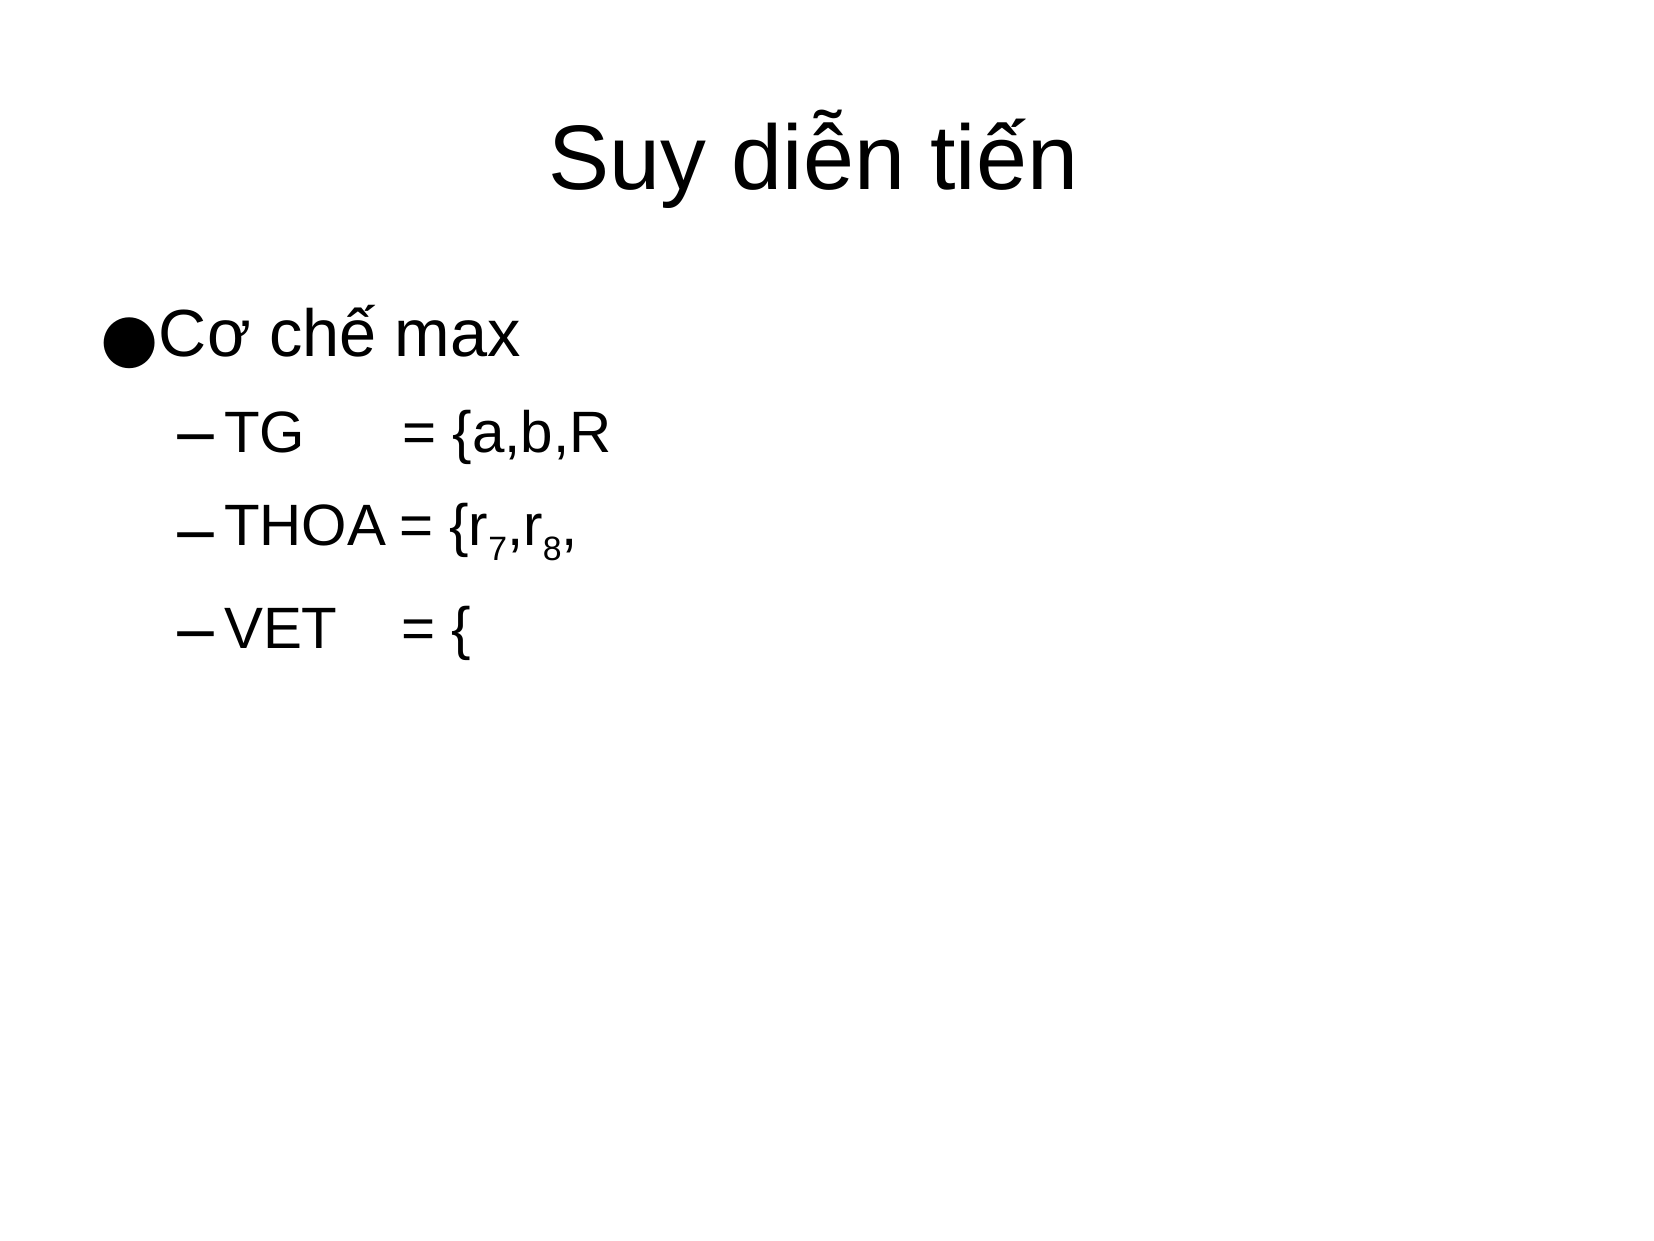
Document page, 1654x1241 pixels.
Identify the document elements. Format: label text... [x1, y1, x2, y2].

text_box Cơ chế max TG = {a,b,R THOA = {r7,r8, VET = { [82, 290, 1571, 1010]
text_box Suy diễn tiến [82, 49, 1571, 257]
